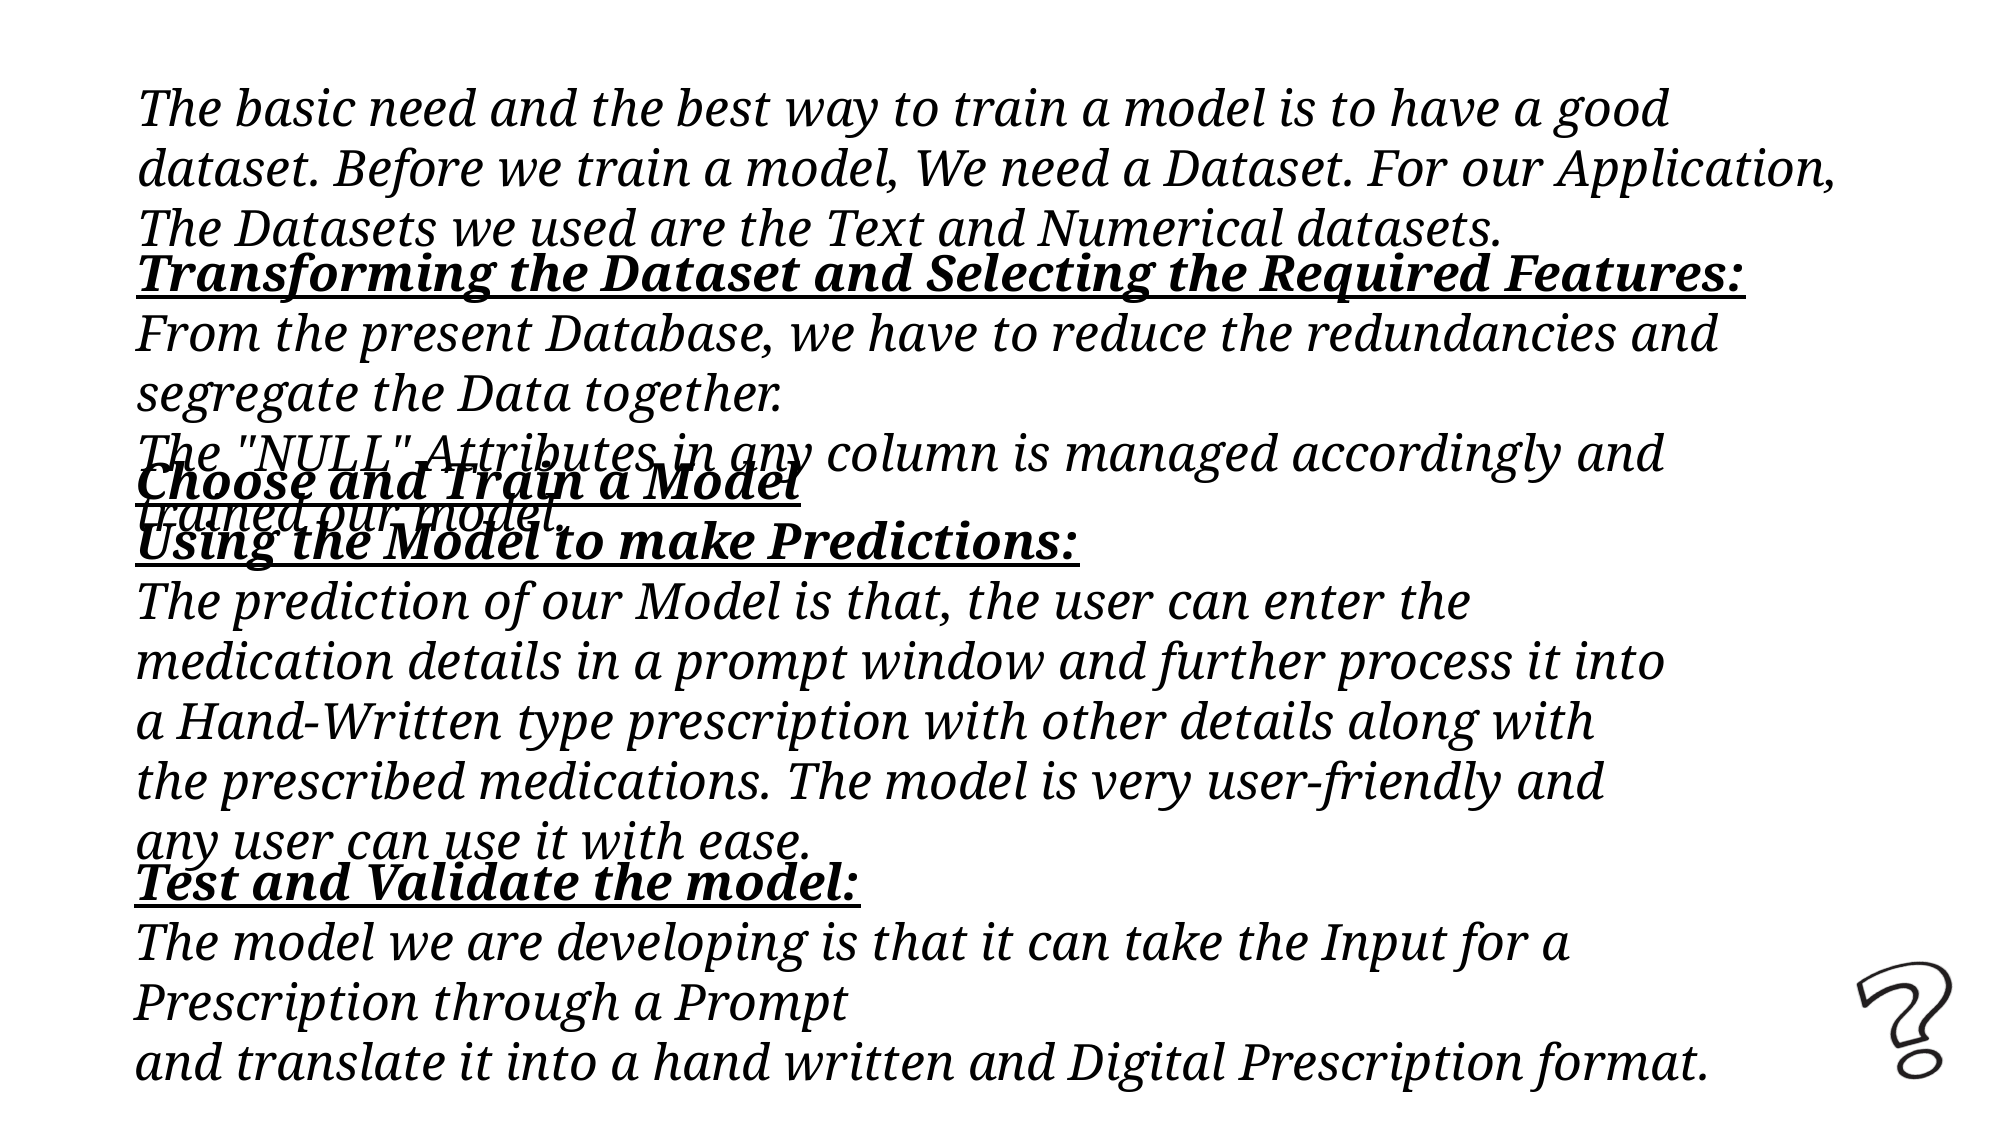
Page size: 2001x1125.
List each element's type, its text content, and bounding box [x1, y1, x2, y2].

text_box Choose and Train a Model Using the Model to make Predictions: The prediction of our Model is that, the user can enter the medication details in a prompt window and further process it into a Hand-Written type prescription with other details along with the prescribed medications. The model is very user-friendly and any user can use it with ease. [120, 442, 1684, 842]
text_box Test and Validate the model: The model we are developing is that it can take the Input for a Prescription through a Prompt and translate it into a hand written and Digital Prescription format. [119, 842, 1837, 1098]
text_box Transforming the Dataset and Selecting the Required Features: From the present Database, we have to reduce the redundancies and segregate the Data together. The "NULL" Attributes in any column is managed accordingly and trained our model. [121, 234, 1813, 550]
picture [1815, 941, 2000, 1099]
text_box The basic need and the best way to train a model is to have a good dataset. Before we train a model, We need a Dataset. For our Application, The Datasets we used are the Text and Numerical datasets. [122, 69, 1856, 265]
